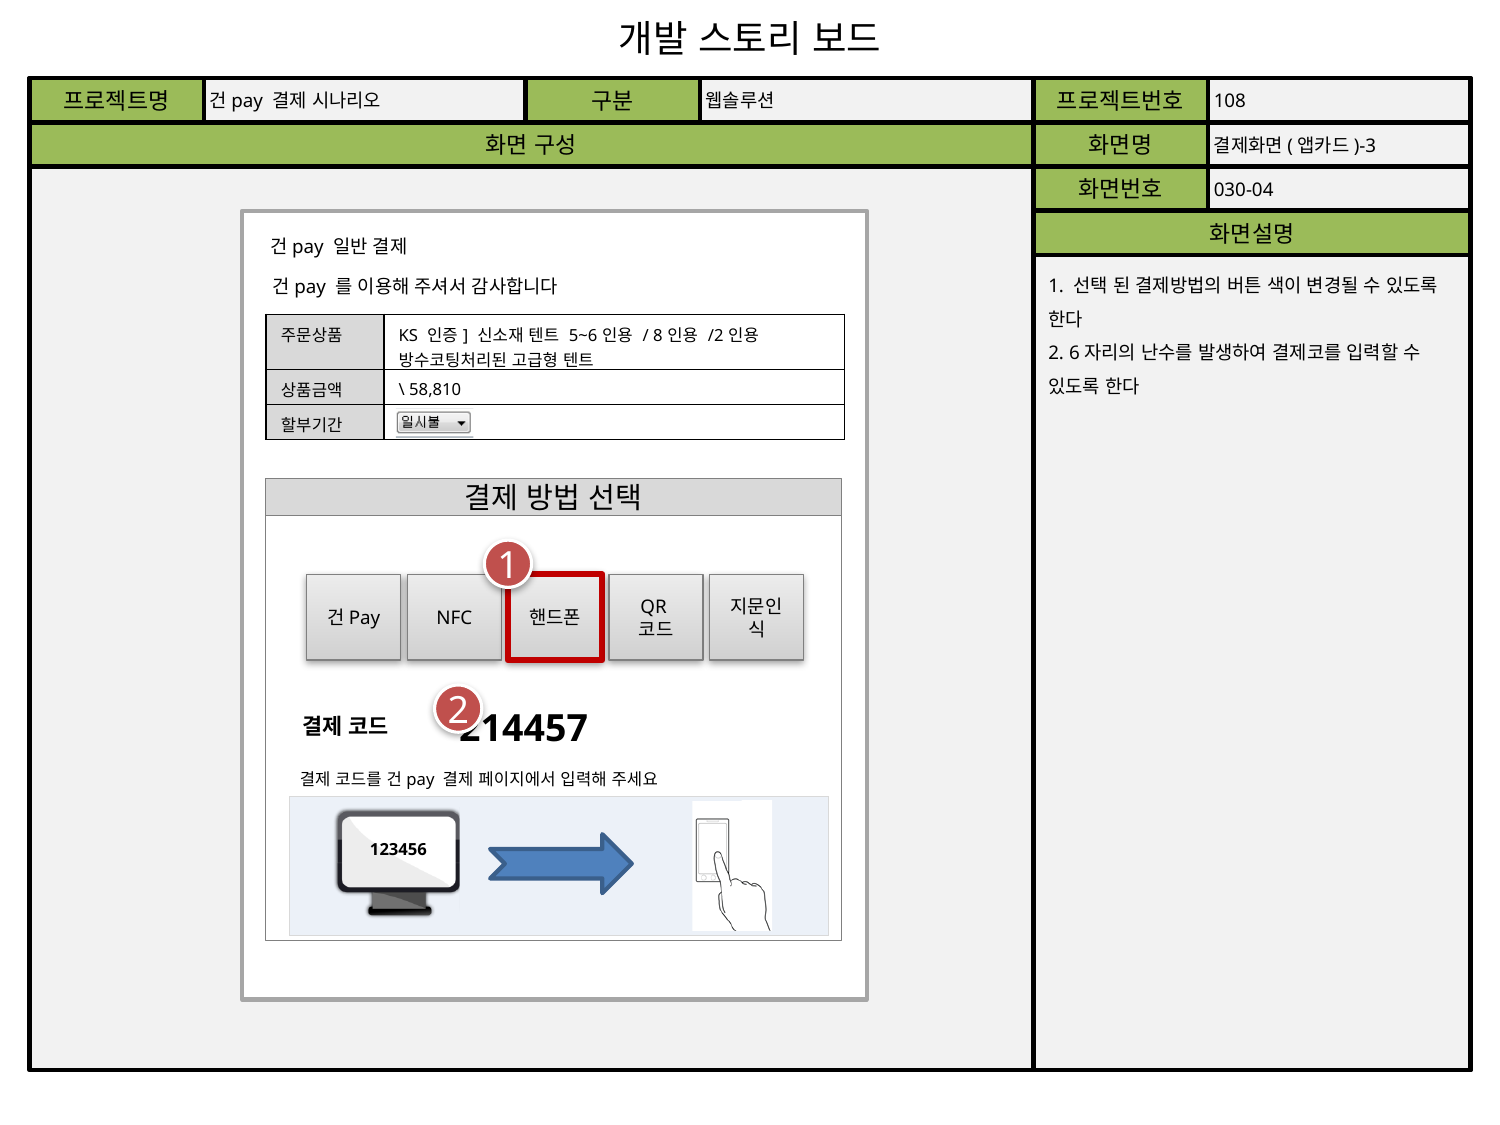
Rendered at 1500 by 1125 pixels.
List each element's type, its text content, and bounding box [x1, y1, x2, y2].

text_box 2 [431, 681, 485, 736]
text_box 결제화면(앱카드)-3 [1206, 120, 1473, 164]
text_box 건pay 일반 결제 [255, 227, 495, 265]
text_box 건Pay [306, 574, 401, 661]
table_cell [385, 405, 844, 439]
table_cell 할부기간 [267, 405, 383, 439]
text_box 1 [481, 536, 535, 591]
table_header 주문상품 [267, 315, 383, 369]
picture [395, 408, 474, 439]
text_box 화면명 [1031, 120, 1206, 164]
text_box 개발 스토리 보드 [603, 7, 897, 67]
text_box 건pay 를 이용해 주셔서 감사합니다 [257, 267, 857, 305]
picture [692, 800, 773, 932]
text_box 214457 [444, 696, 619, 751]
text_box 구분 [528, 76, 698, 120]
table_cell 상품금액 [267, 370, 383, 404]
text_box QR코드 [608, 574, 704, 661]
text_box 결제 코드 [288, 704, 404, 746]
text_box [264, 514, 843, 943]
picture [331, 807, 460, 920]
text_box 108 [1206, 76, 1473, 120]
text_box 상품명 [303, 576, 807, 667]
text_box [488, 832, 634, 896]
text_box [289, 796, 829, 936]
text_box 결제 방법 선택 [264, 476, 843, 514]
text_box 핸드폰 [507, 574, 603, 661]
text_box 지문인식 [709, 574, 804, 661]
text_box 건pay 결제 시나리오 [202, 76, 528, 124]
text_box 프로젝트명 [27, 76, 202, 120]
text_box 웹솔루션 [698, 76, 1036, 124]
text_box 030-04 [1206, 164, 1473, 213]
text_box [240, 209, 869, 1002]
text_box 프로젝트번호 [1036, 76, 1206, 120]
table_header KS 인증] 신소재 텐트 5~6인용 / 8인용 /2인용 방수코팅처리된 고급형 텐트 [385, 315, 844, 369]
text_box 화면 구성 [27, 120, 1031, 169]
text_box 화면번호 [1031, 164, 1206, 213]
text_box 결제 코드를 건pay 결제 페이지에서 입력해 주세요 [285, 751, 804, 797]
text_box 1. 선택 된 결제방법의 버튼 색이 변경될 수 있도록 한다 2. 6자리의 난수를 발생하여 결제코를 입력할 수 있도록 한다 [1031, 257, 1473, 1072]
text_box NFC [407, 574, 502, 661]
text_box 화면설명 [1031, 213, 1473, 257]
table_cell \ 58,810 [385, 370, 844, 404]
